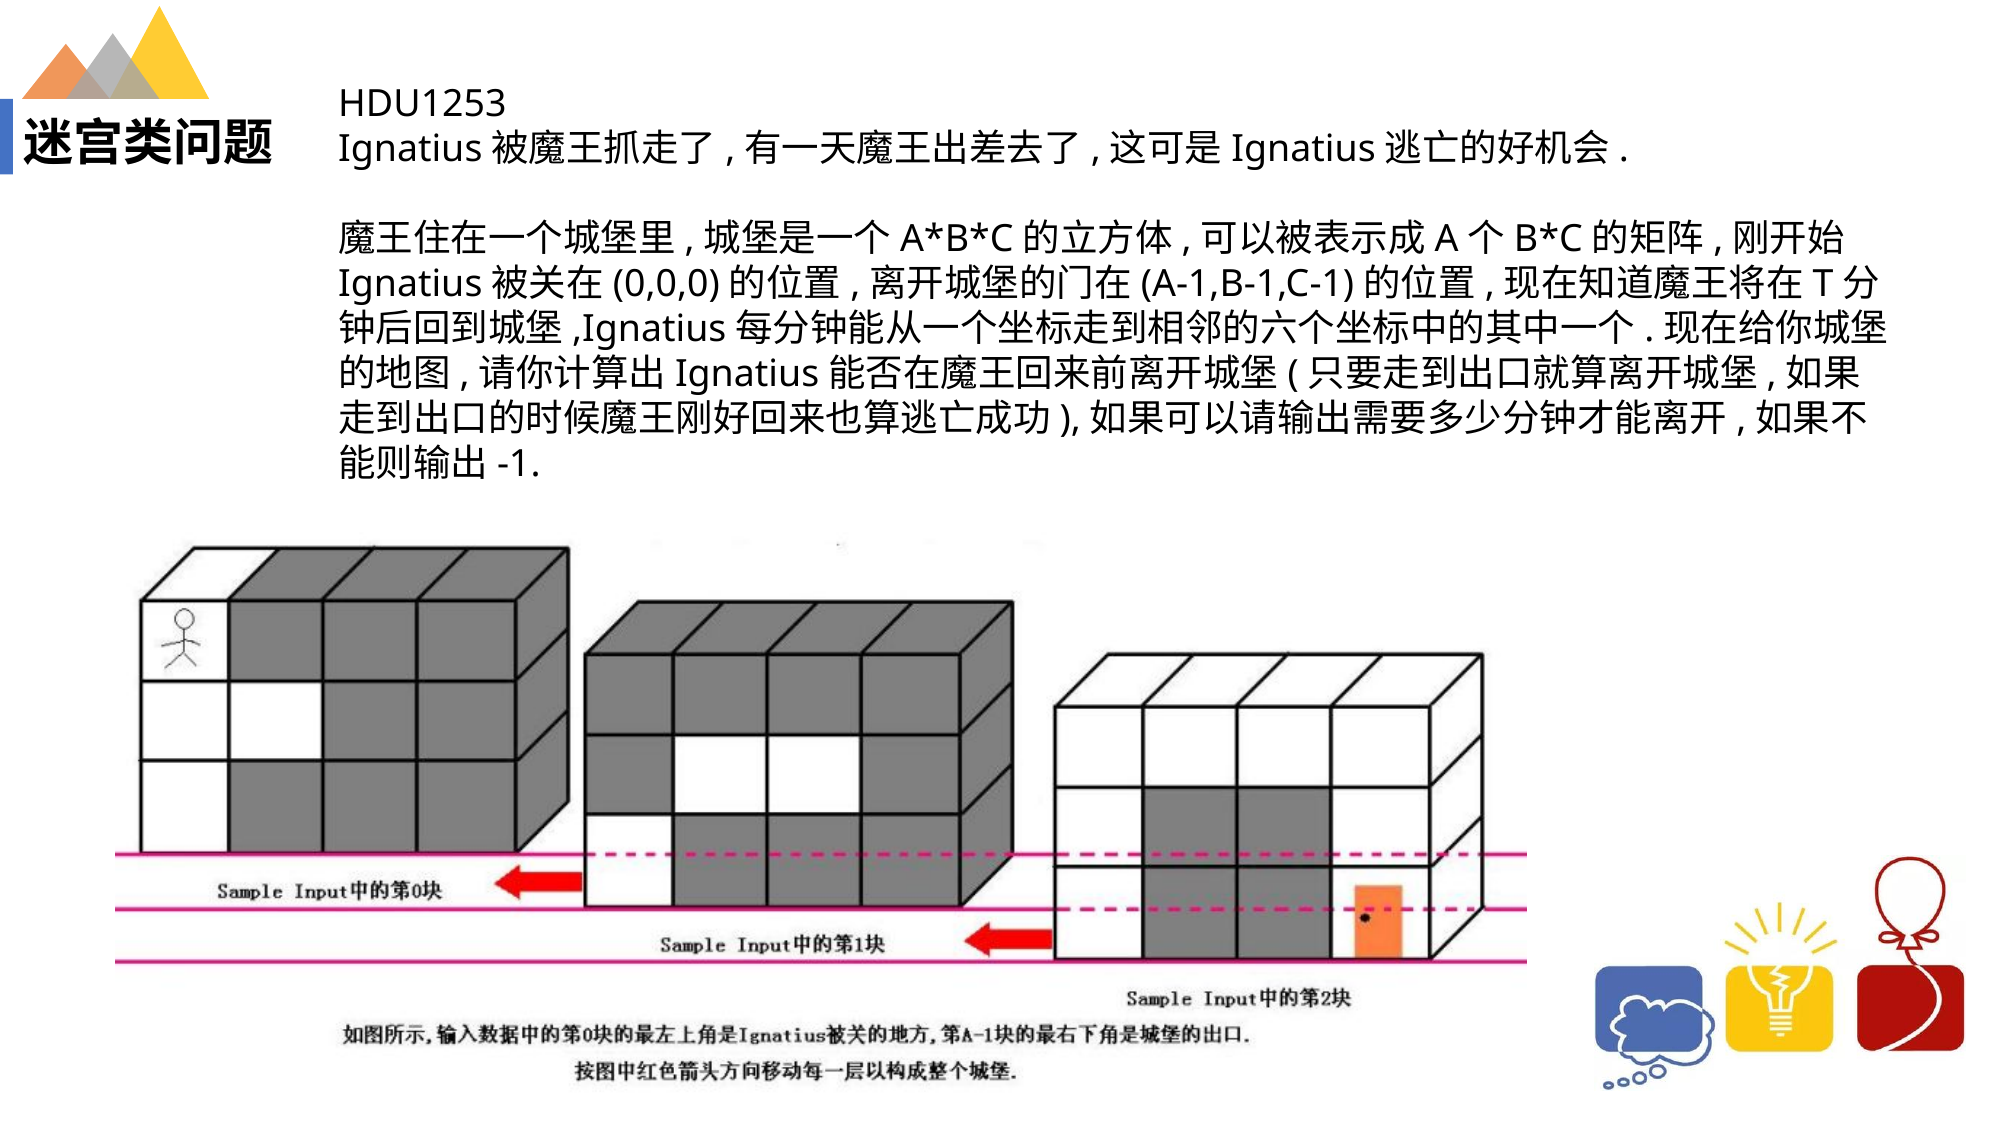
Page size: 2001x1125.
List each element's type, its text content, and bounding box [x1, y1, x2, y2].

picture [115, 521, 1527, 1098]
title 迷宫类问题 [8, 82, 323, 207]
text_box HDU1253 Ignatius被魔王抓走了,有一天魔王出差去了,这可是Ignatius逃亡的好机会. 魔王住在一个城堡里,城堡是一个A*B*C的立方体,可以被表示成A个B*C的矩阵,刚开始Ignatius被关在(0,0,0)的位置,离开城堡的门在(A-1,B-1,C-1)的位置,现在知道魔王将在T分钟后回到城堡,Ignatius每分钟能从一个坐标走到相邻的六个坐标中的其中一个.现在给你城堡的地图,请你计算出Ignatius能否在魔王回来前离开城堡(只要走到出口就算离开城堡,如果走到出口的时候魔王刚好回来也算逃亡成功),如果可以请输出需要多少分钟才能离开,如果不能则输出-1. [323, 71, 1908, 492]
